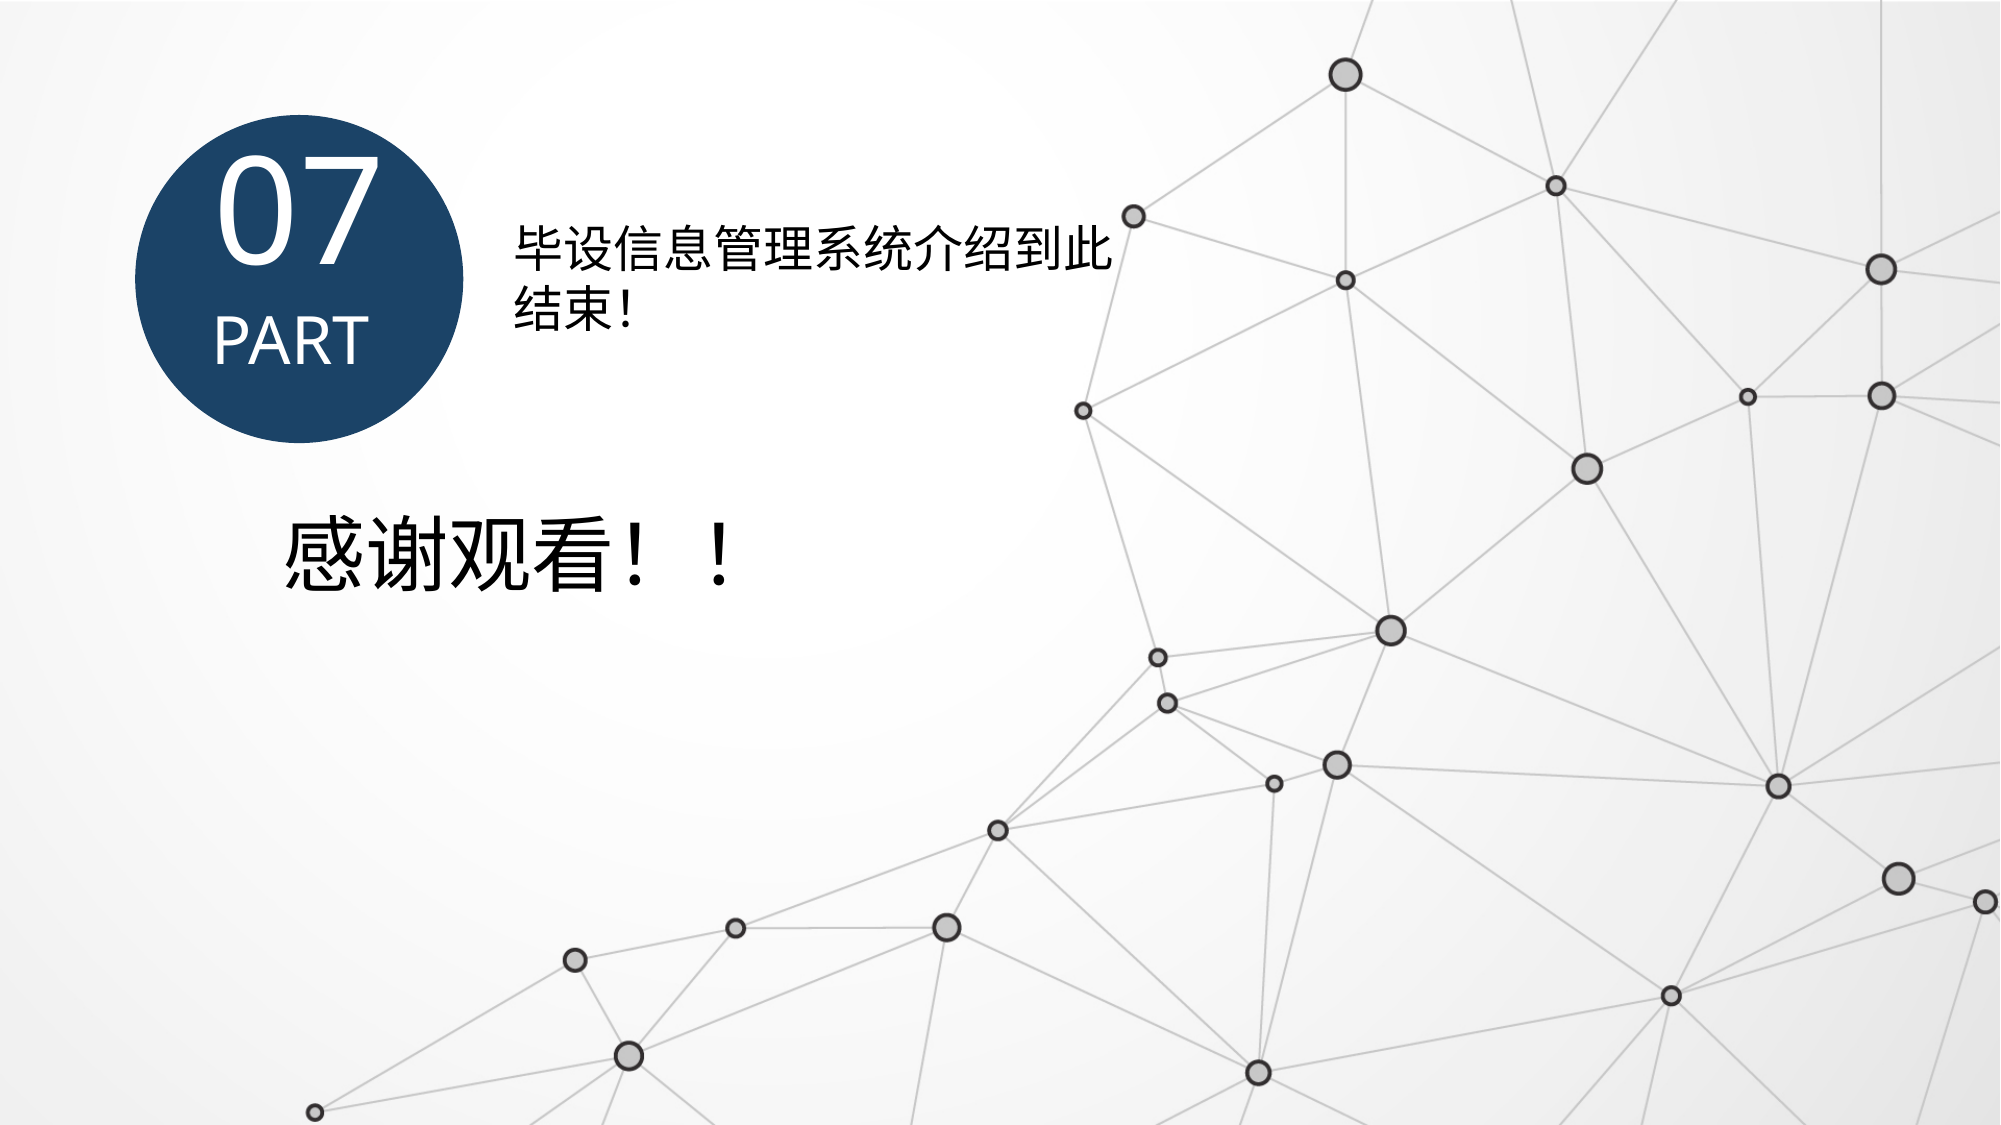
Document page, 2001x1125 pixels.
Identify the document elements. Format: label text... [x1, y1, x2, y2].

text_box [173, 386, 425, 445]
text_box 感谢观看！！ [267, 494, 1244, 610]
text_box [152, 113, 446, 203]
picture [0, 0, 2000, 1125]
text_box 毕设信息管理系统介绍到此结束！ [498, 210, 1133, 346]
text_box 07 PART [109, 203, 489, 386]
